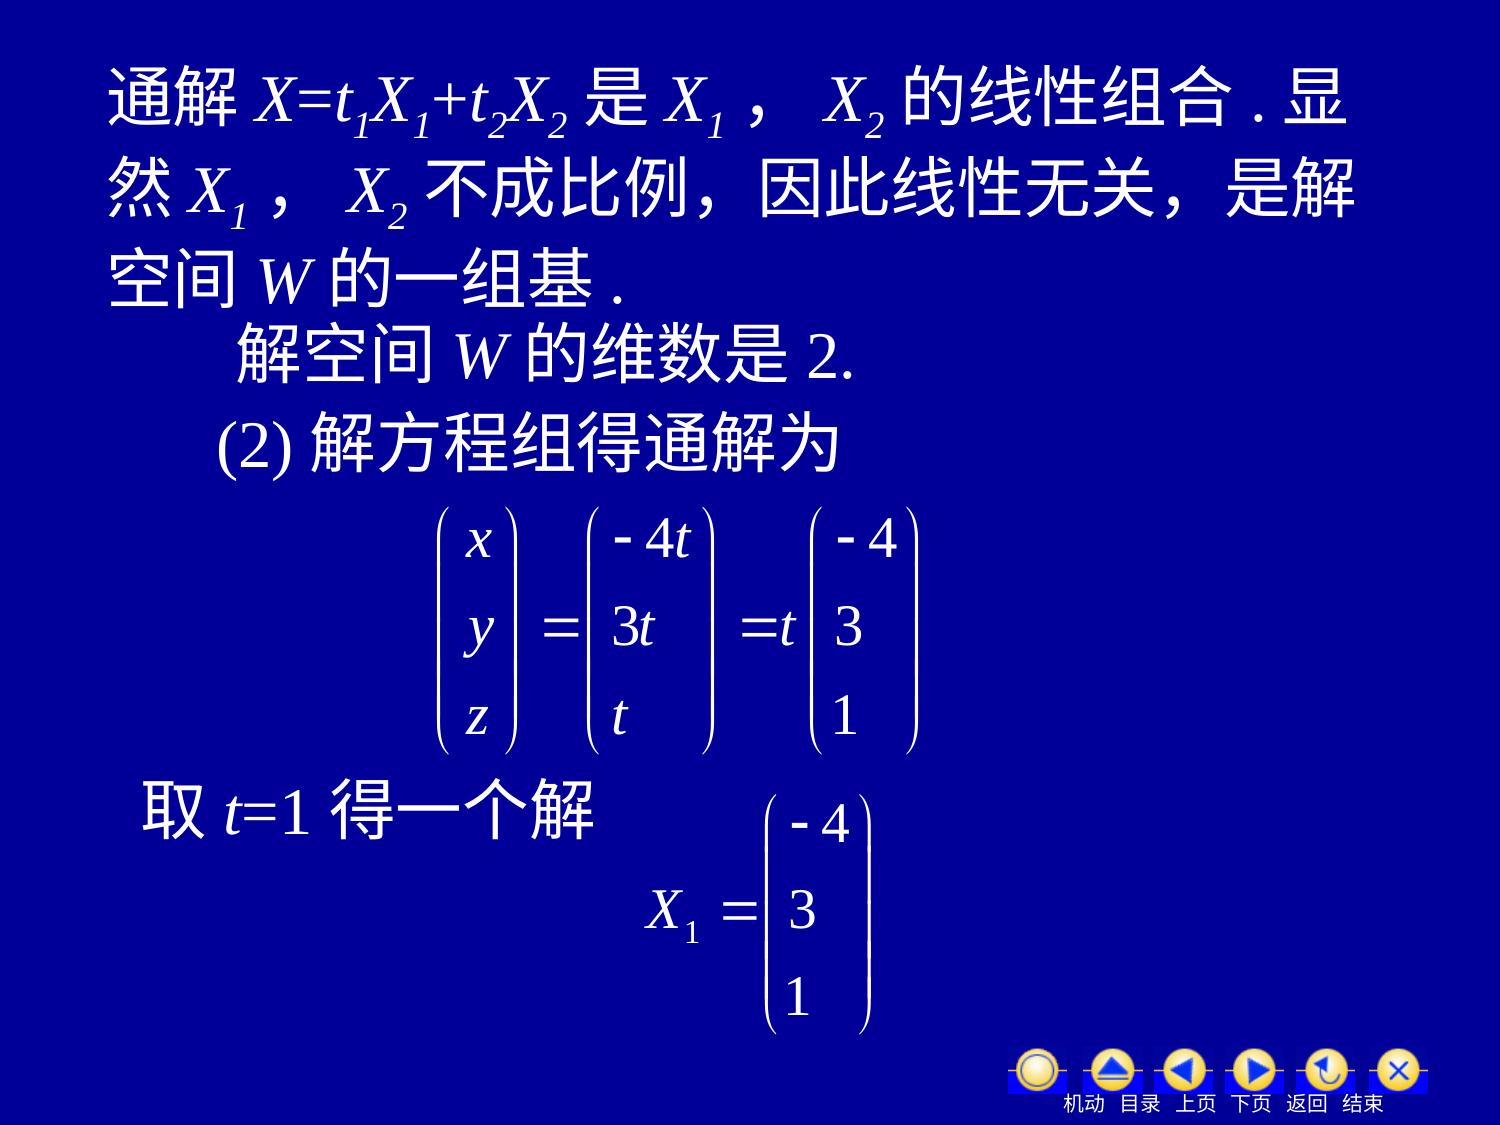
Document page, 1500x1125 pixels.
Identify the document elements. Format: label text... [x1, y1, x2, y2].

text_box 取t=1得一个解 [119, 760, 618, 856]
text_box 通解X=t1X1+t2X2是X1，X2的线性组合.显然X1，X2不成比例，因此线性无关，是解空间W的一组基. [91, 47, 1420, 325]
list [425, 493, 934, 768]
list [632, 780, 886, 1048]
text_box 解空间W的维数是2. [115, 304, 1318, 400]
text_box (2)解方程组得通解为 [117, 393, 1359, 489]
picture [1008, 1046, 1067, 1094]
picture [1369, 1046, 1428, 1094]
picture [1296, 1046, 1355, 1094]
picture [1083, 1046, 1143, 1094]
picture [1225, 1046, 1284, 1094]
picture [1154, 1046, 1213, 1094]
